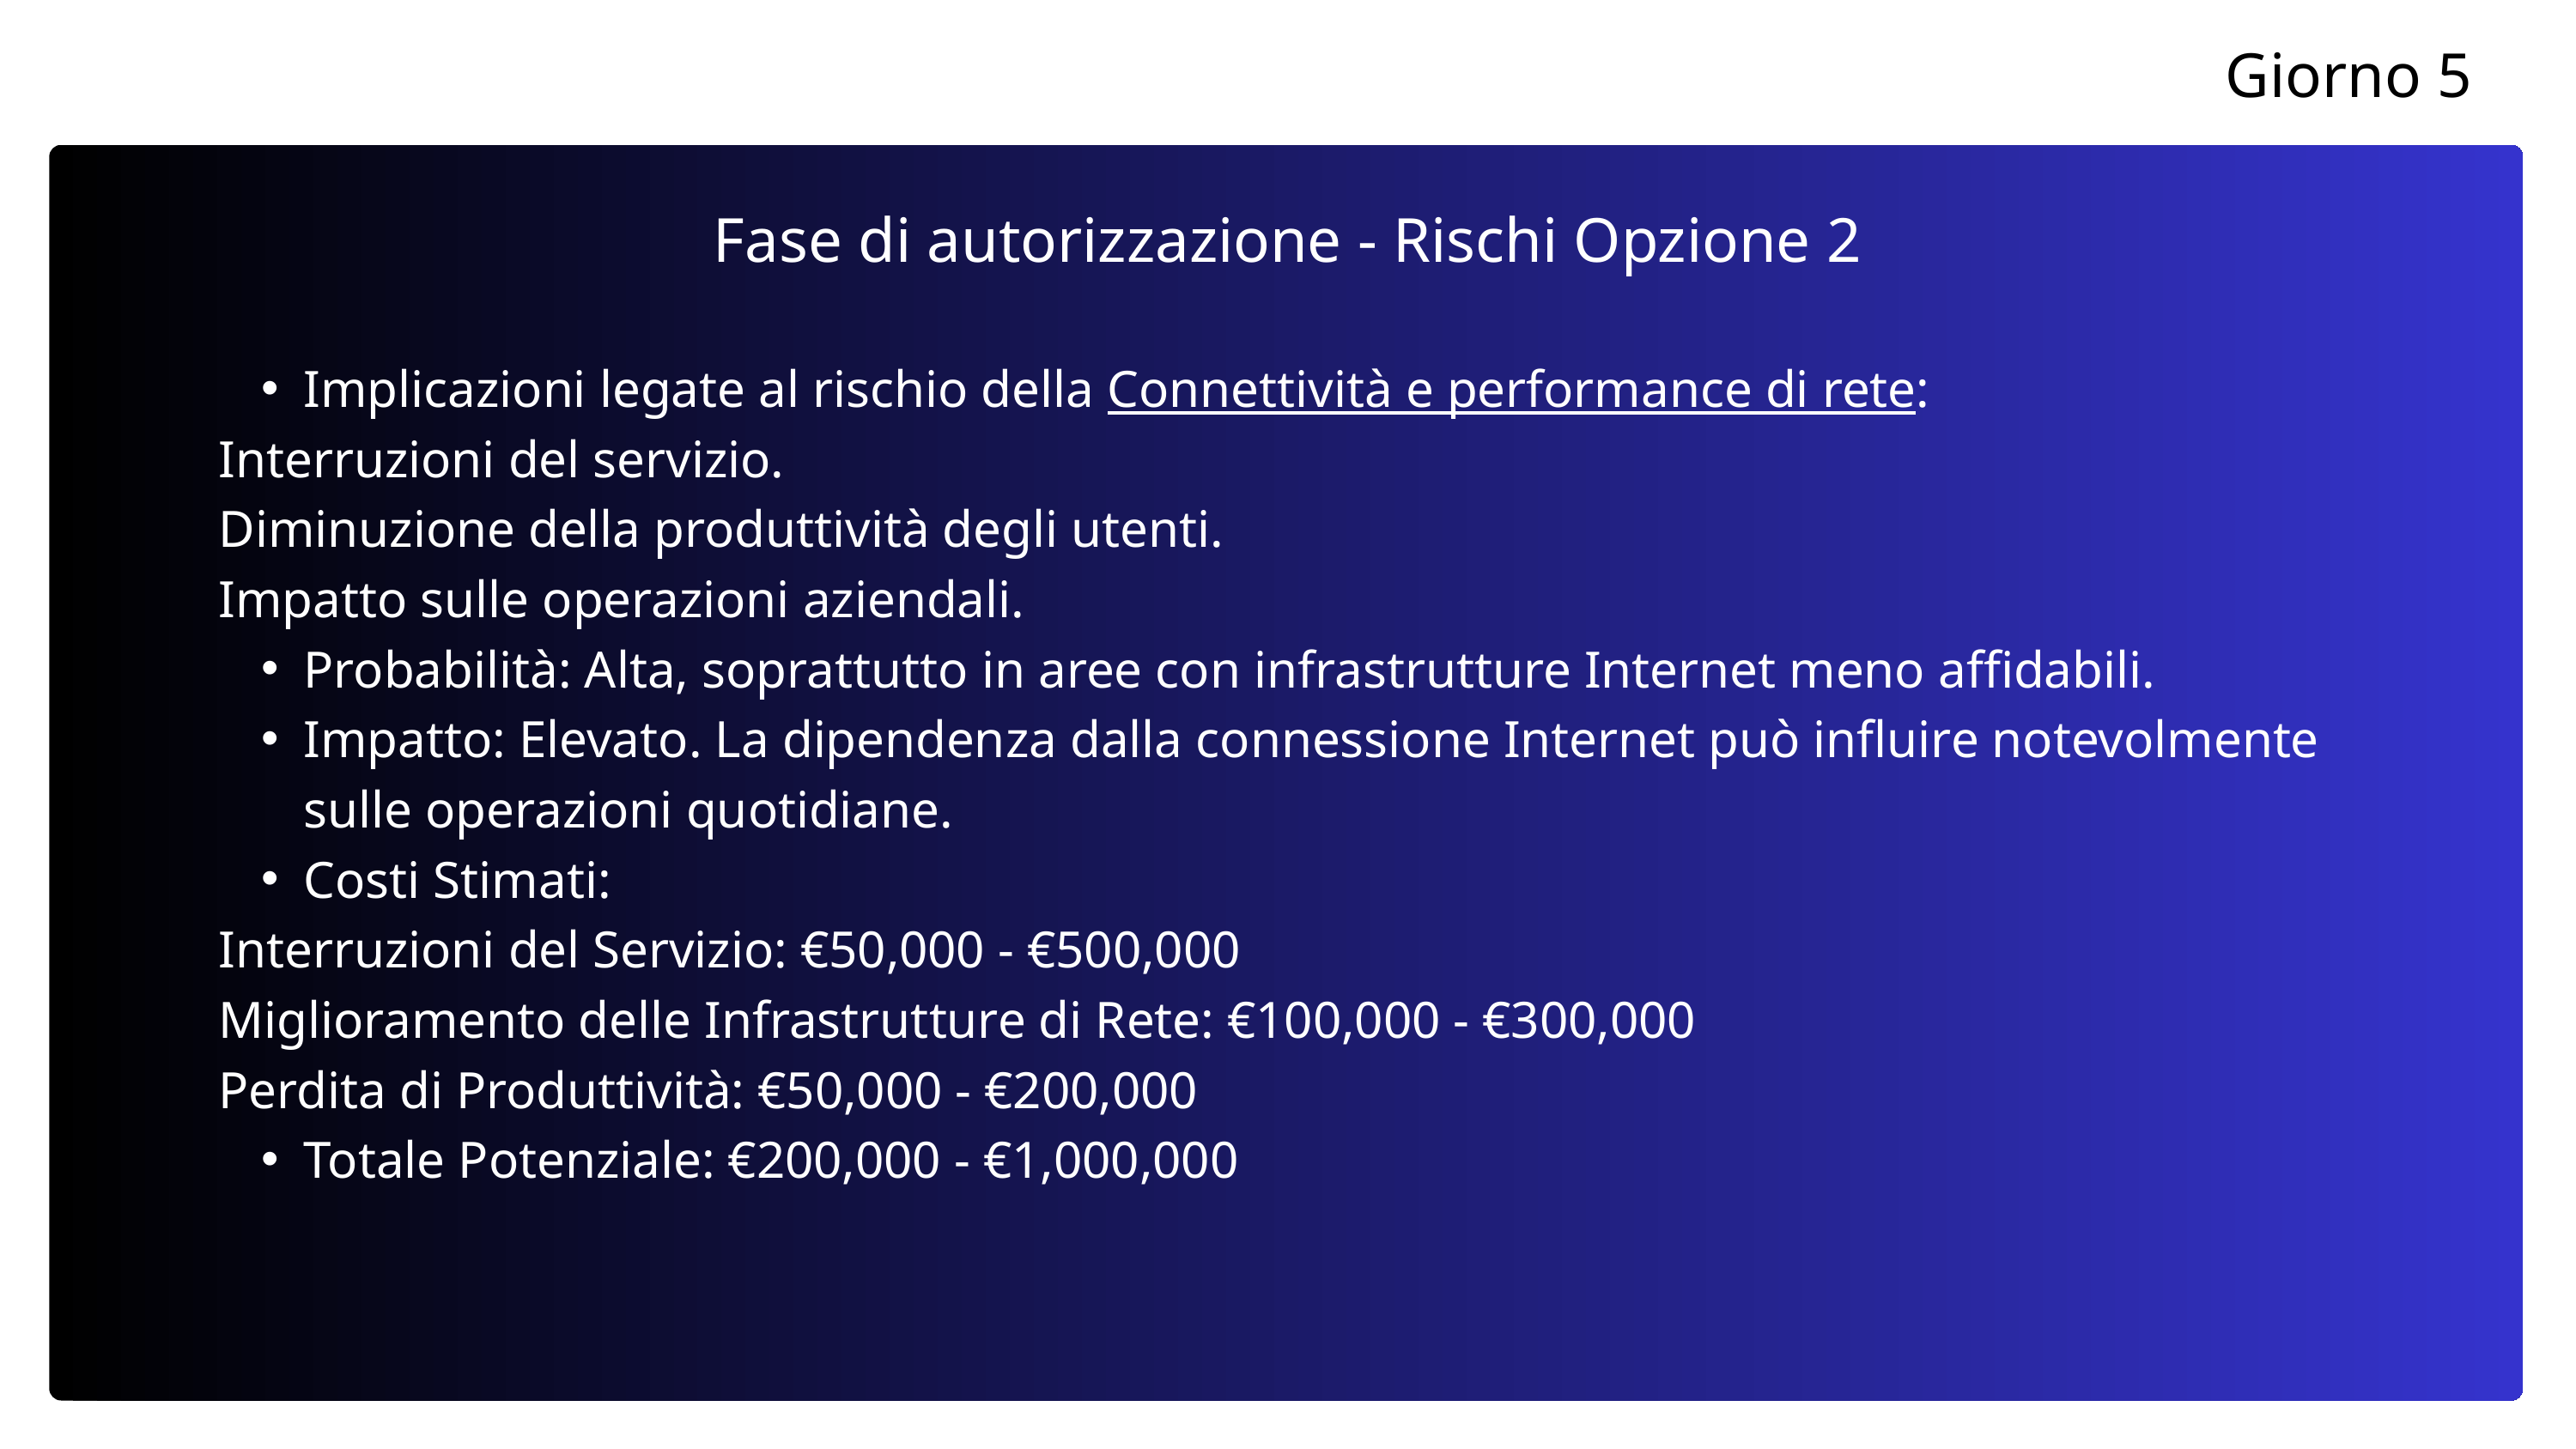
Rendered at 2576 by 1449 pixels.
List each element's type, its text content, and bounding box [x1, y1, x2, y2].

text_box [49, 144, 2524, 1401]
text_box Giorno 5 [2218, 24, 2480, 110]
